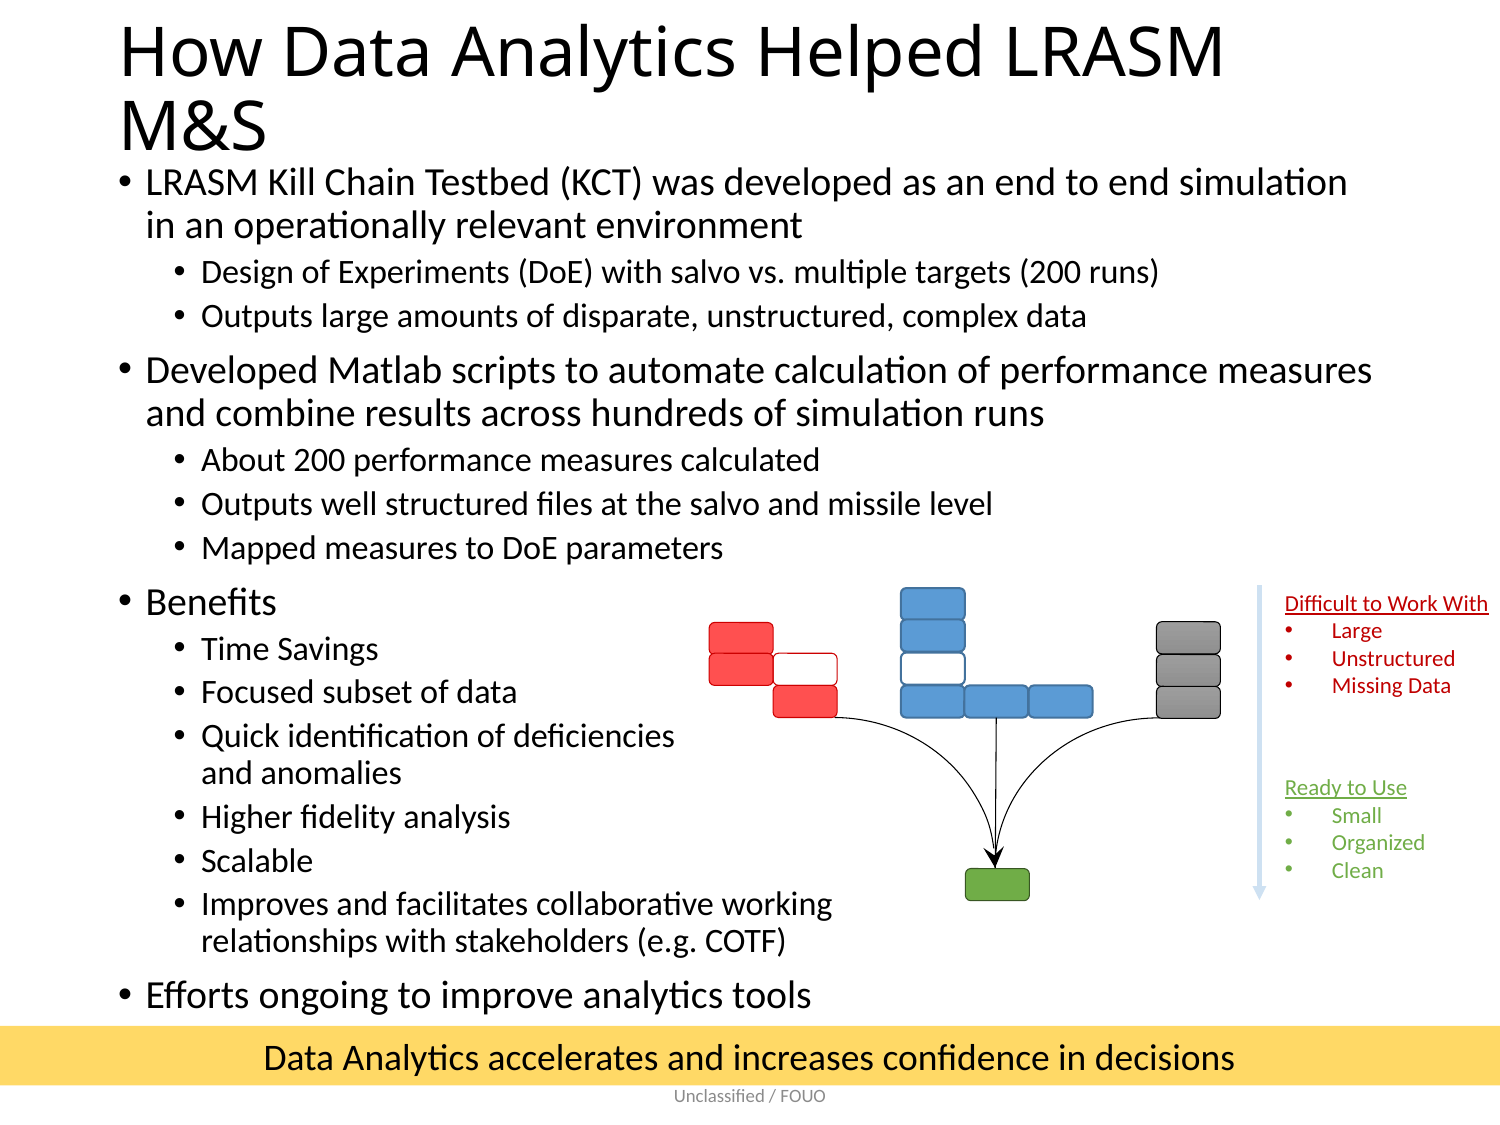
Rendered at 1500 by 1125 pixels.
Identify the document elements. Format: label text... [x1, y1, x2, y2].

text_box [670, 581, 1500, 1019]
title How Data Analytics Helped LRASM M&S [103, 36, 1397, 147]
footer Unclassified / FOUO [496, 1086, 1004, 1125]
text_box Data Analytics accelerates and increases confidence in decisions [0, 1025, 1500, 1086]
list LRASM Kill Chain Testbed (KCT) was developed as an end to end simulation in an operationally relevant environment Design of Experiments (DoE) with salvo vs. multiple targets (200 runs) Outputs large amounts of disparate, unstructured, complex data Developed Matlab scripts to automate calculation of performance measures and combine results across hundreds of simulation runs About 200 performance measures calculated Outputs well structured files at the salvo and missile level Mapped measures to DoE parameters Benefits Time Savings Focused subset of data Quick identification of deficiencies and anomalies Higher fidelity analysis Scalable Improves and facilitates collaborative working relationships with stakeholders (e.g. COTF) Efforts ongoing to improve analytics tools [103, 153, 1397, 1025]
